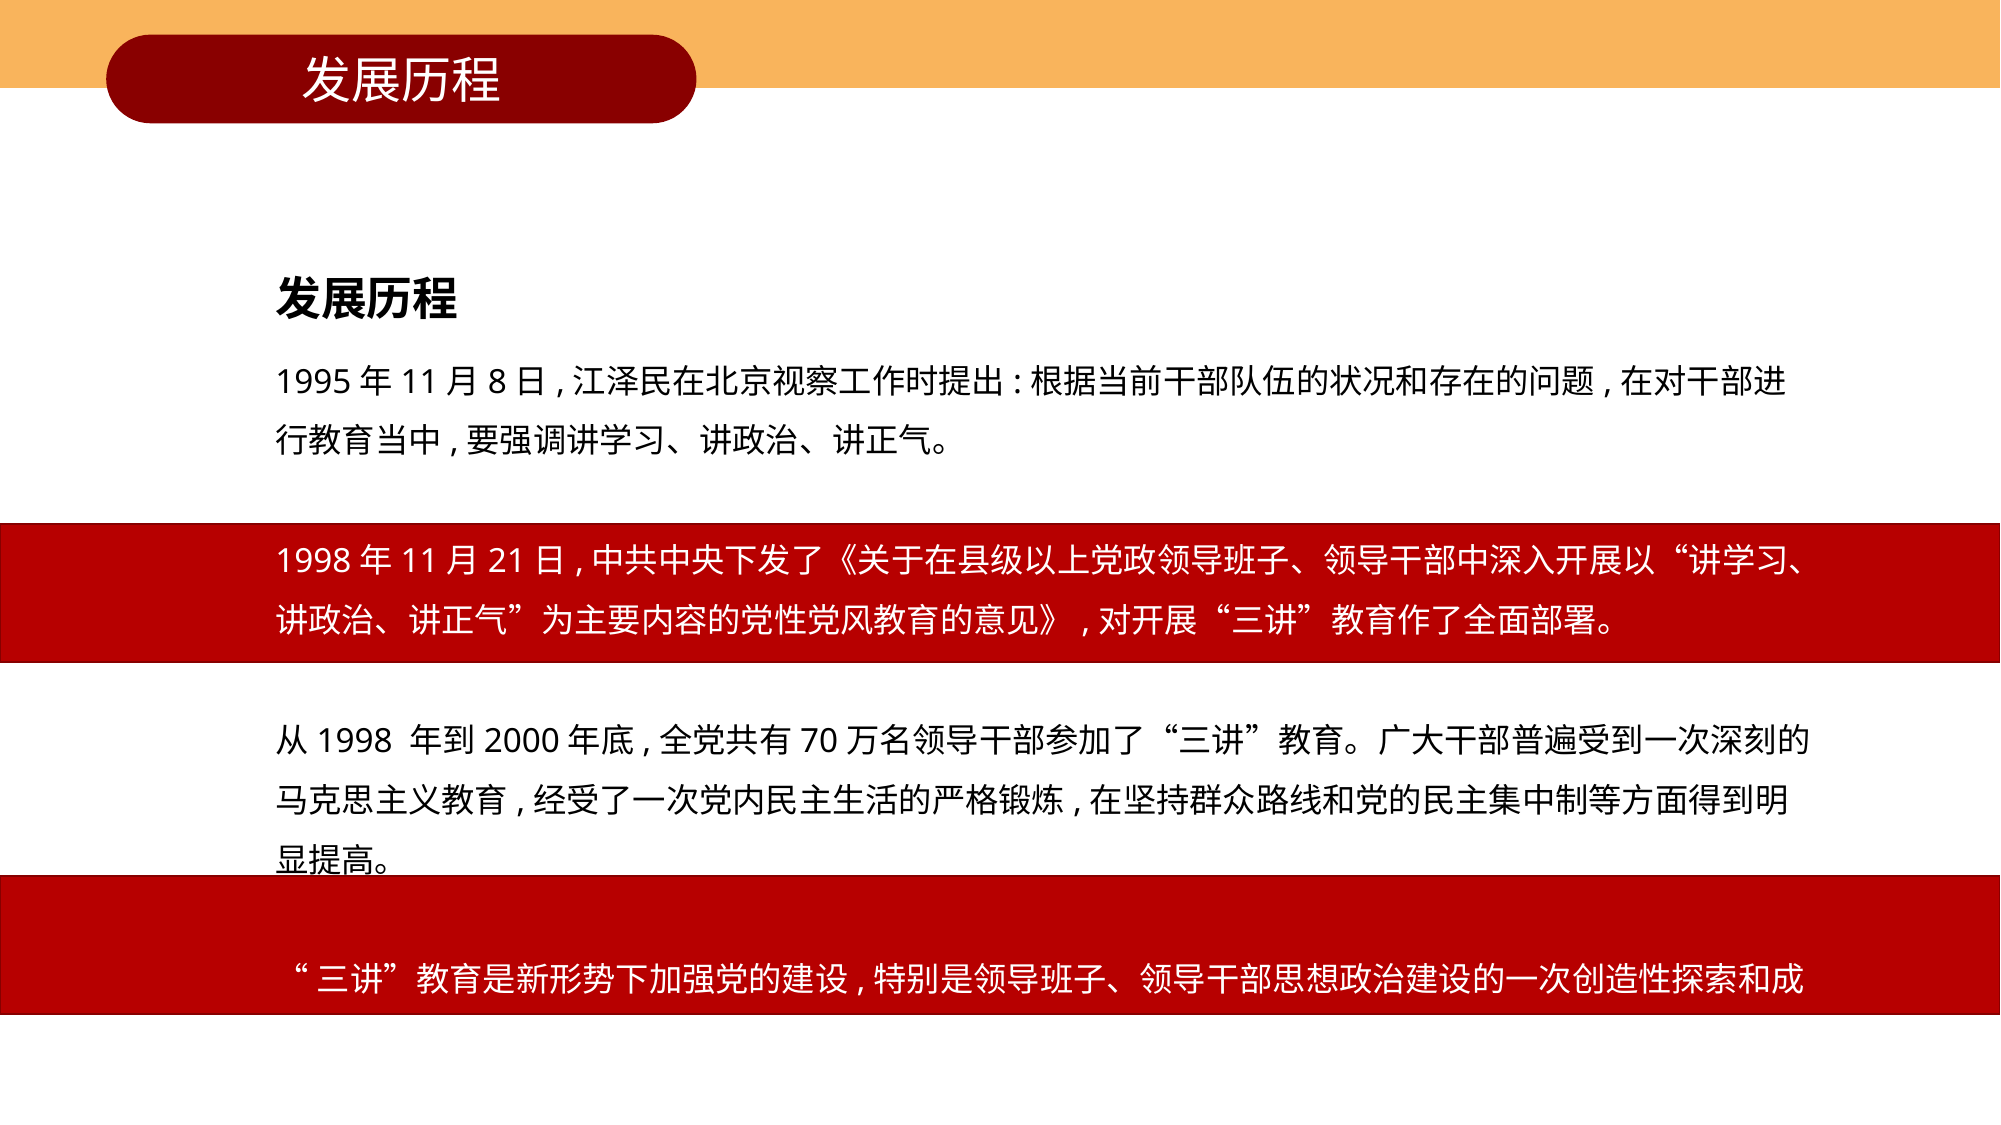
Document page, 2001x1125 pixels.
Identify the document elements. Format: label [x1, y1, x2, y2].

text_box [0, 261, 2000, 1075]
text_box [0, 0, 2000, 124]
